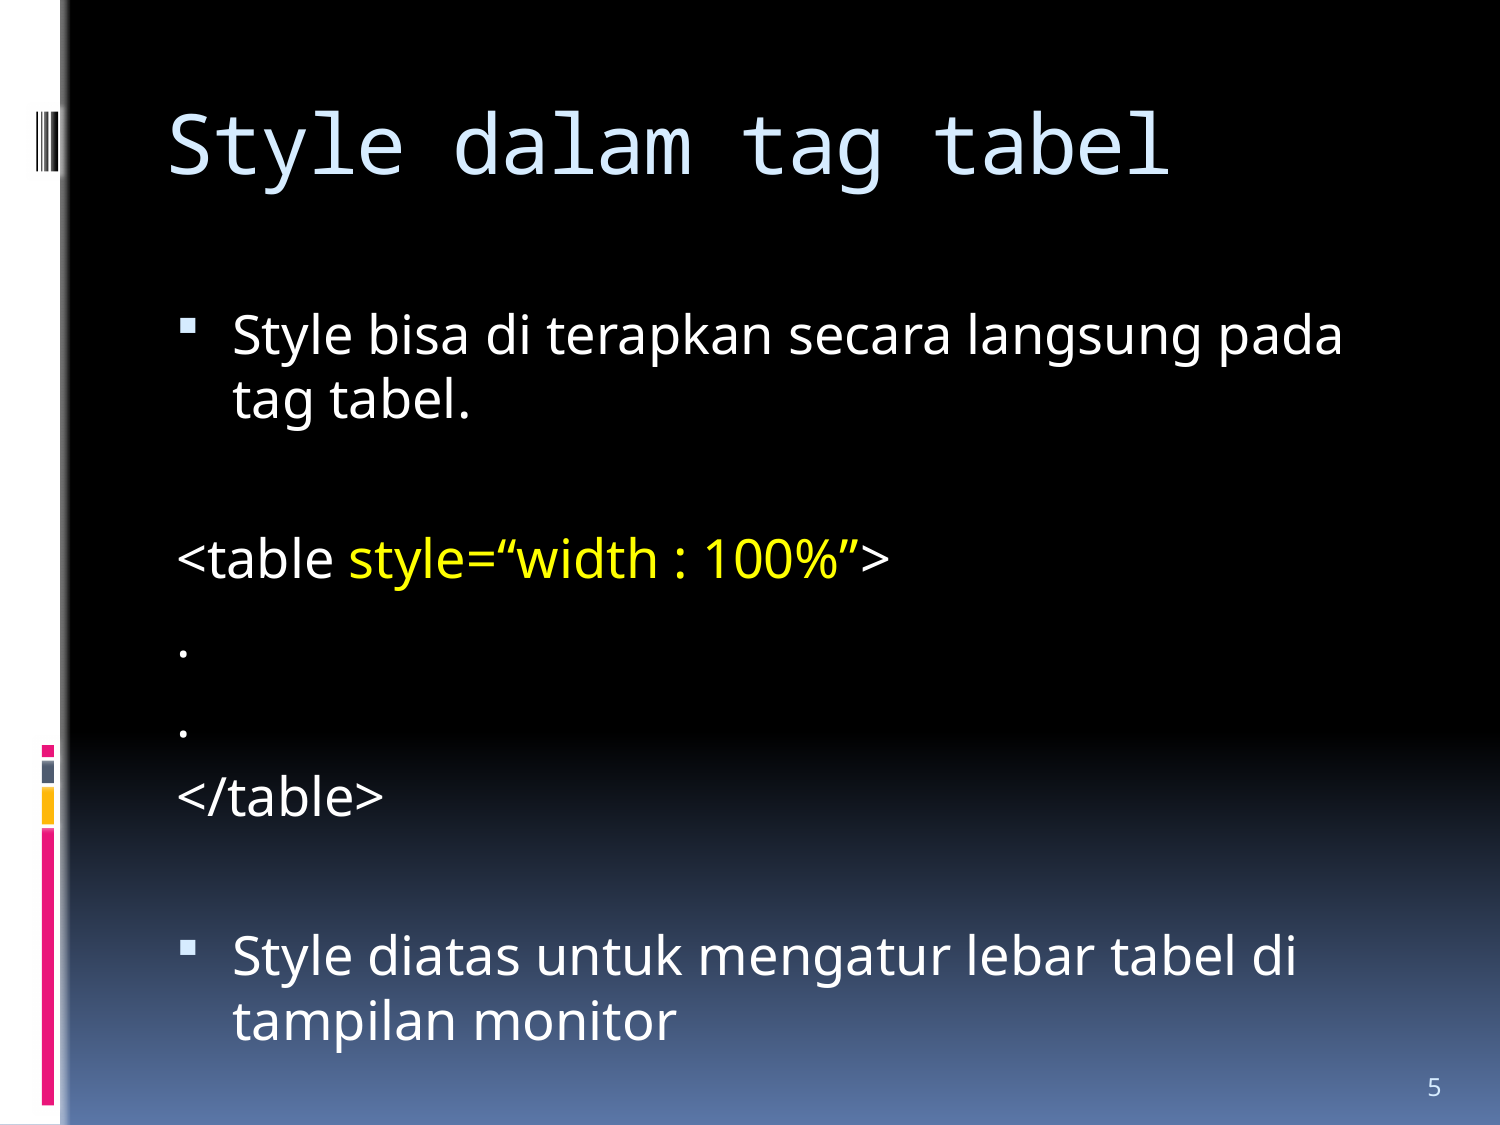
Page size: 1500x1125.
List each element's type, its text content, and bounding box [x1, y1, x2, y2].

slide_number 5 [1412, 1052, 1488, 1113]
title Style dalam tag tabel [150, 83, 1425, 234]
list Style bisa di terapkan secara langsung pada tag tabel. <table style=“width : 100%”> . . </table> Style diatas untuk mengatur lebar tabel di tampilan monitor [150, 292, 1425, 1043]
